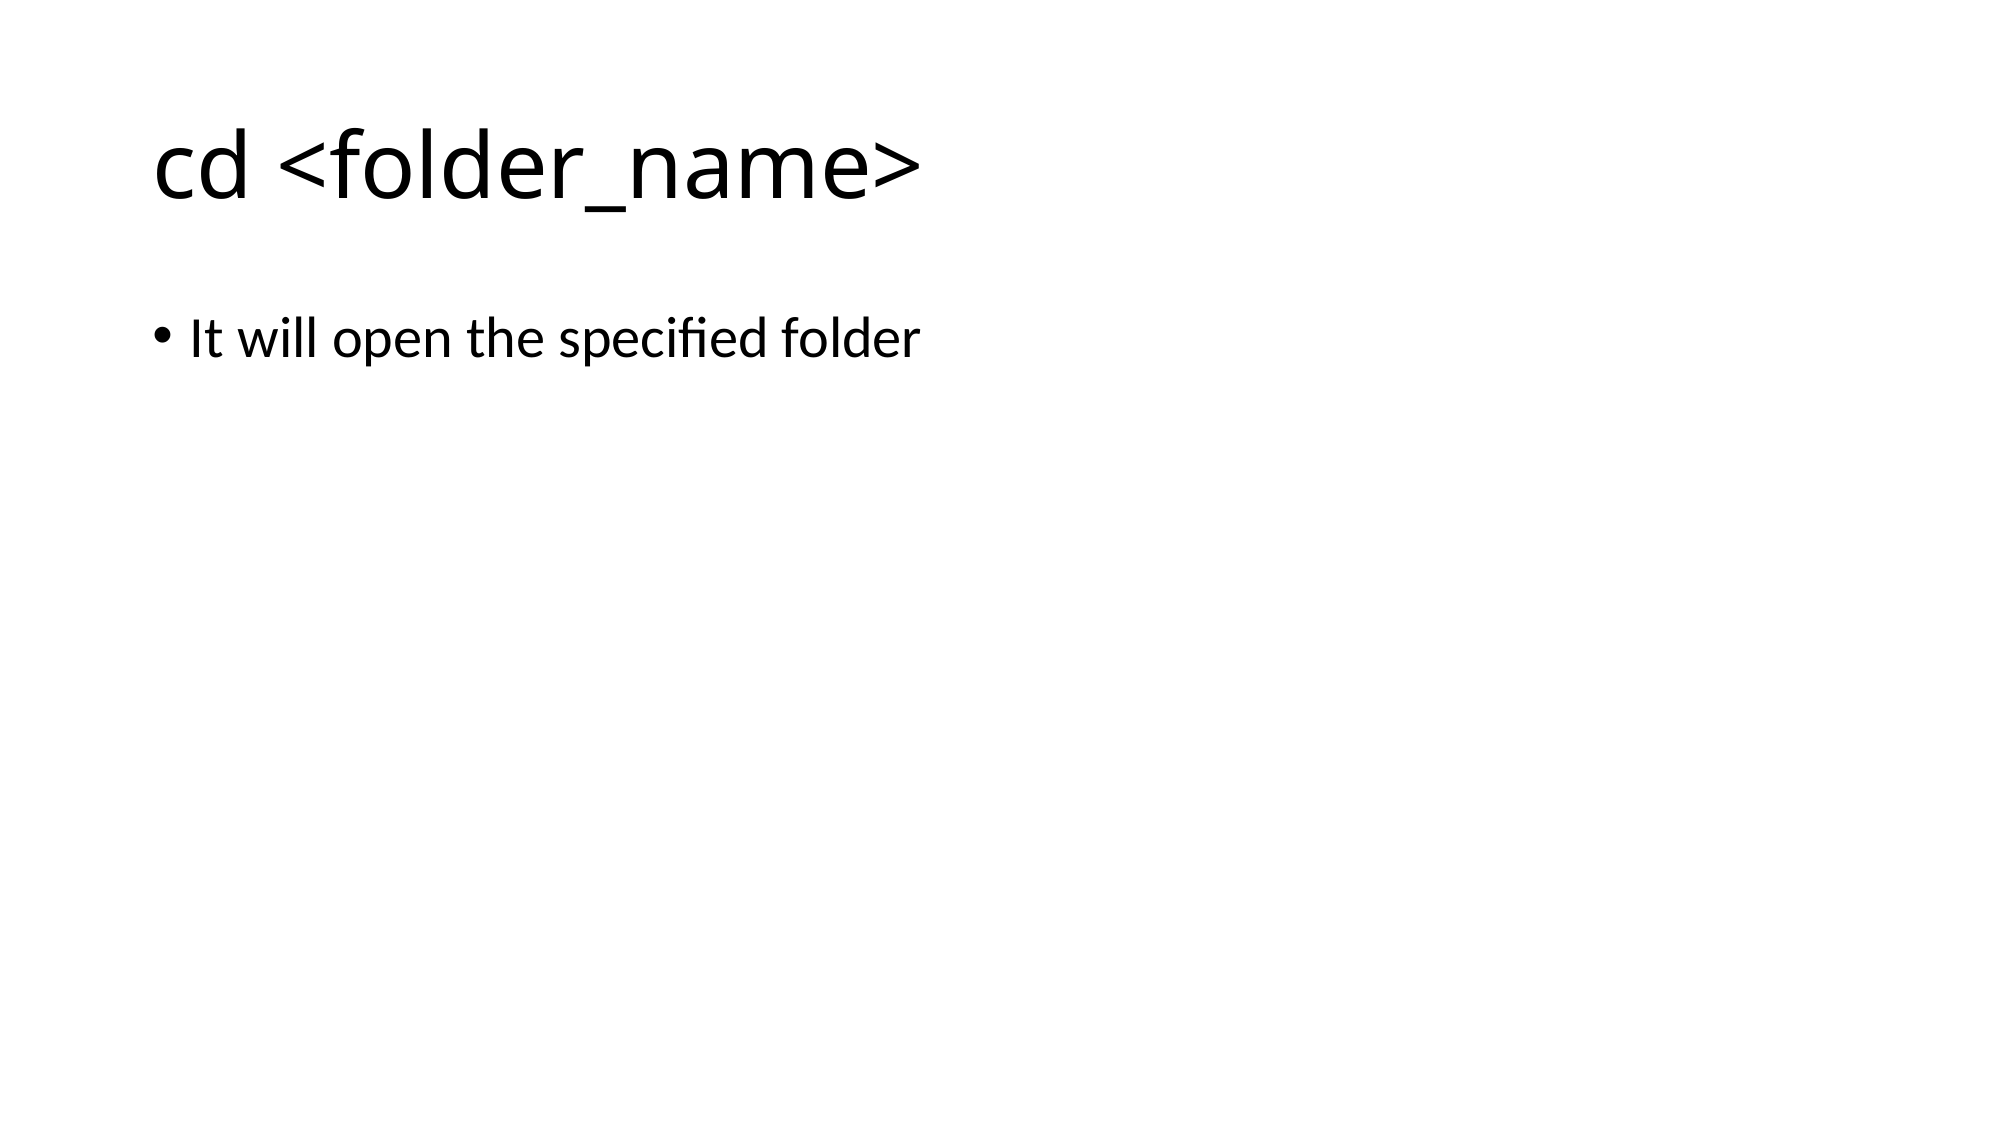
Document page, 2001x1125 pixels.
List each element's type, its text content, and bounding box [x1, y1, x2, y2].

title cd <folder_name> [137, 59, 1863, 278]
list It will open the specified folder [137, 299, 1863, 1014]
